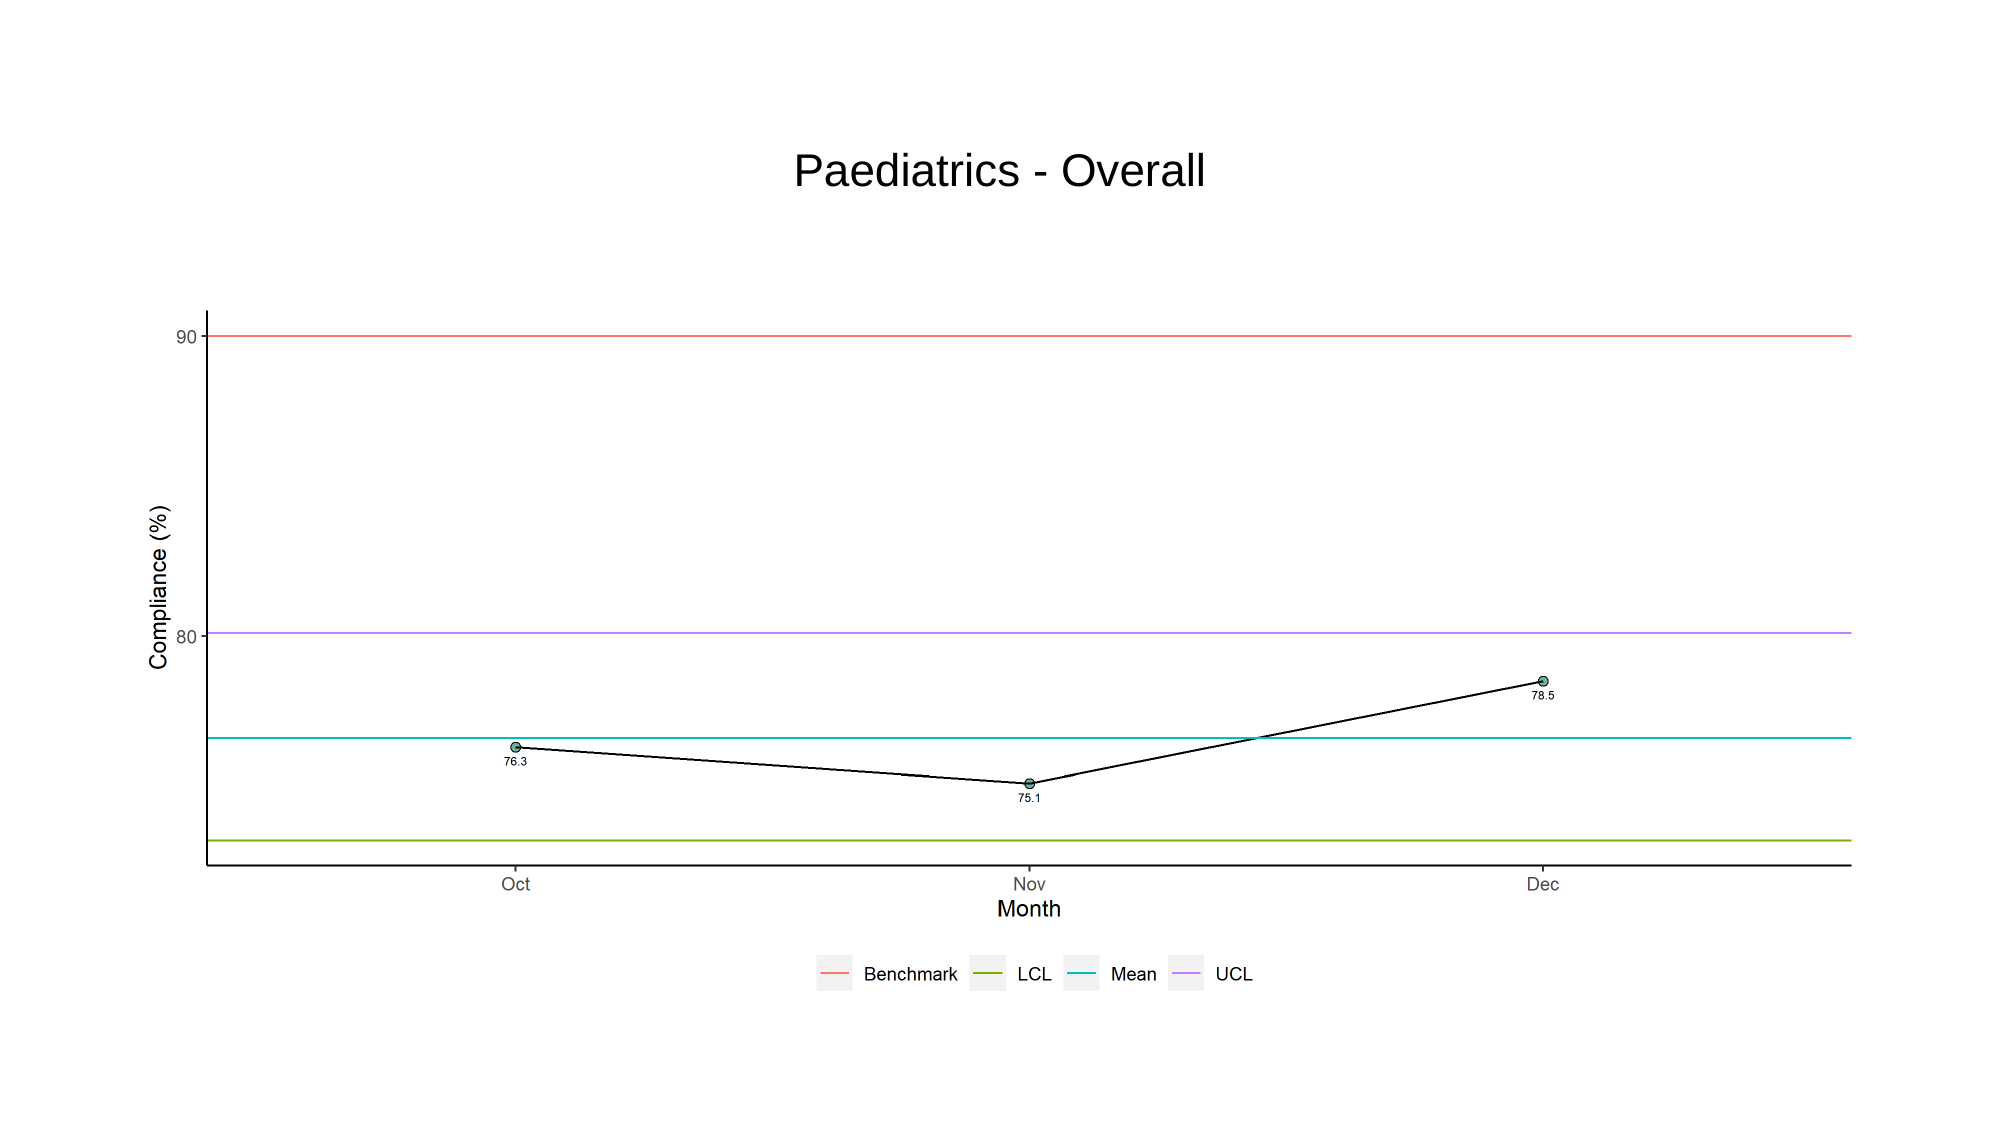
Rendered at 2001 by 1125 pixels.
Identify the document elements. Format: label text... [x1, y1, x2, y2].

title Paediatrics - Overall [137, 59, 1863, 278]
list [137, 299, 1863, 1014]
